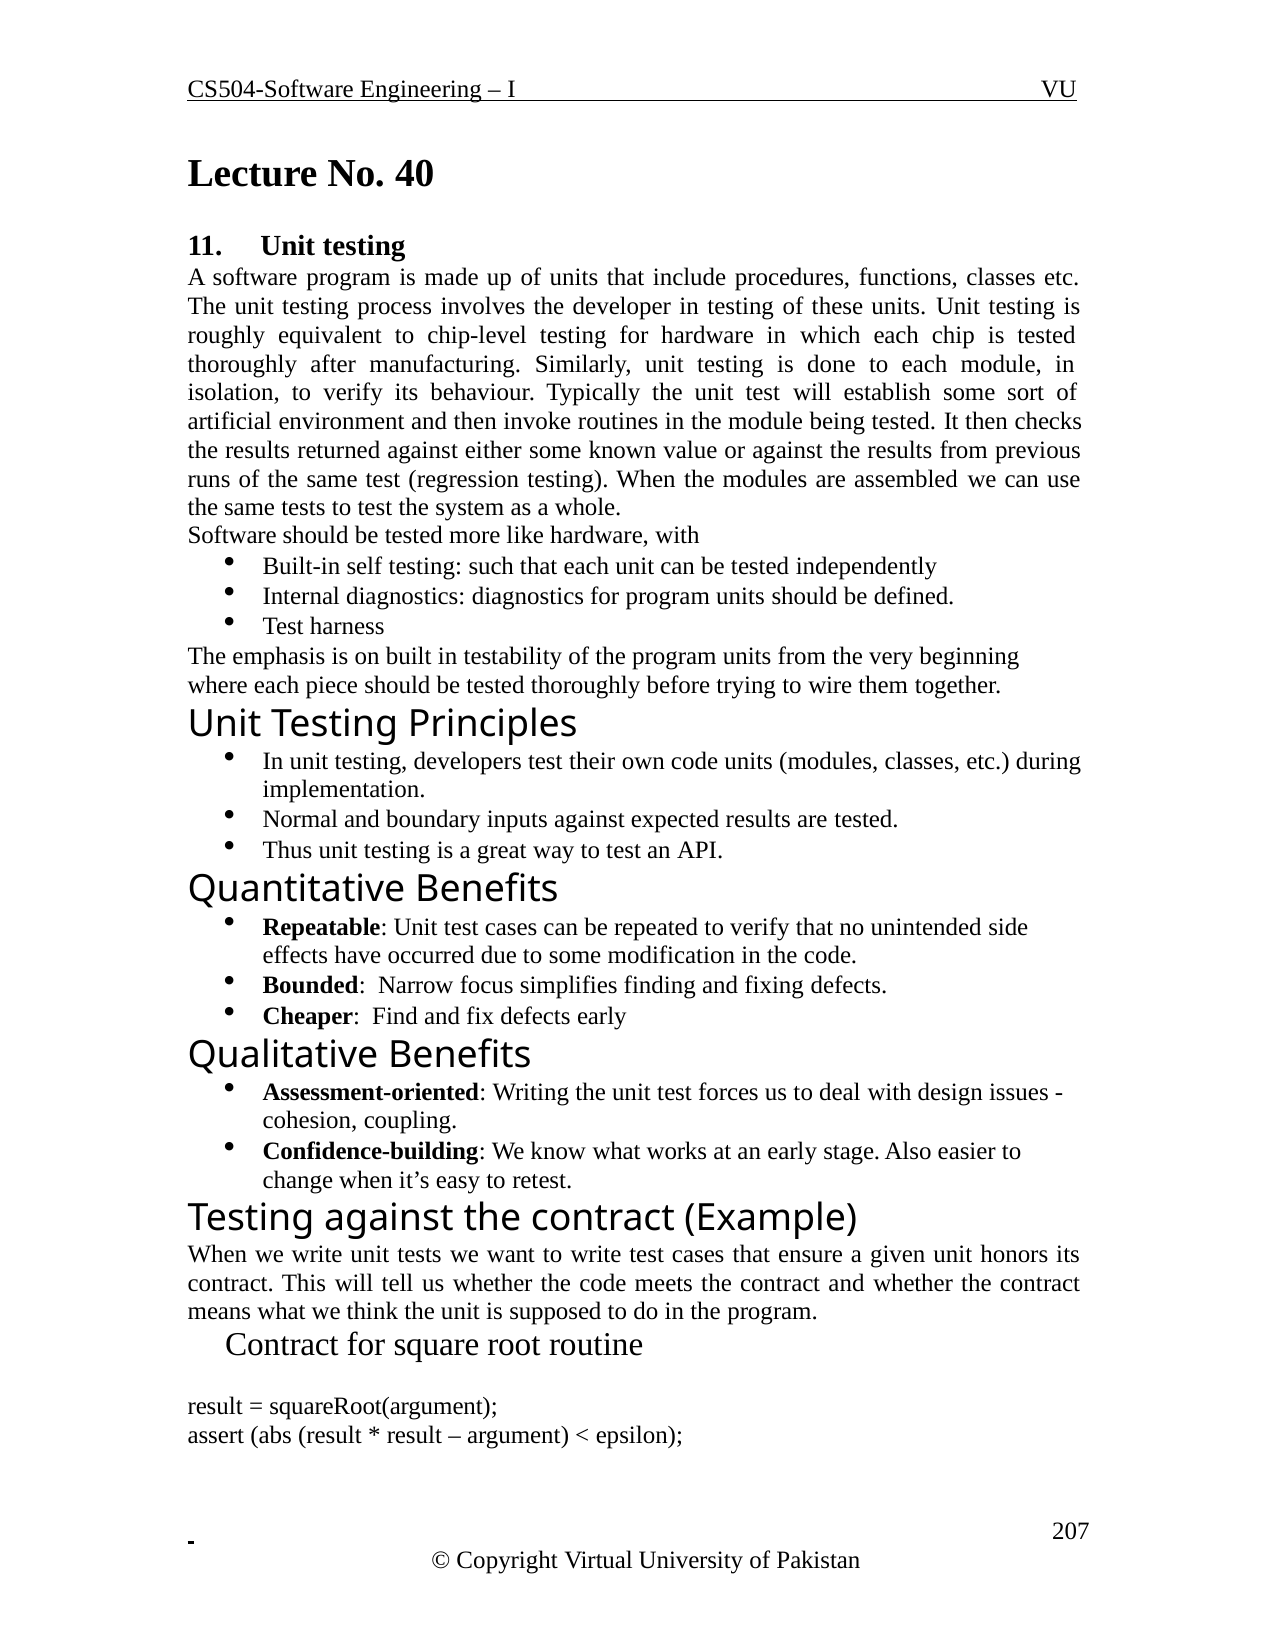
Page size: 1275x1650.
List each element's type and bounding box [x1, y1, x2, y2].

text_box [185, 72, 1080, 103]
slide_number [185, 1509, 1092, 1650]
text_box [185, 147, 1090, 1449]
